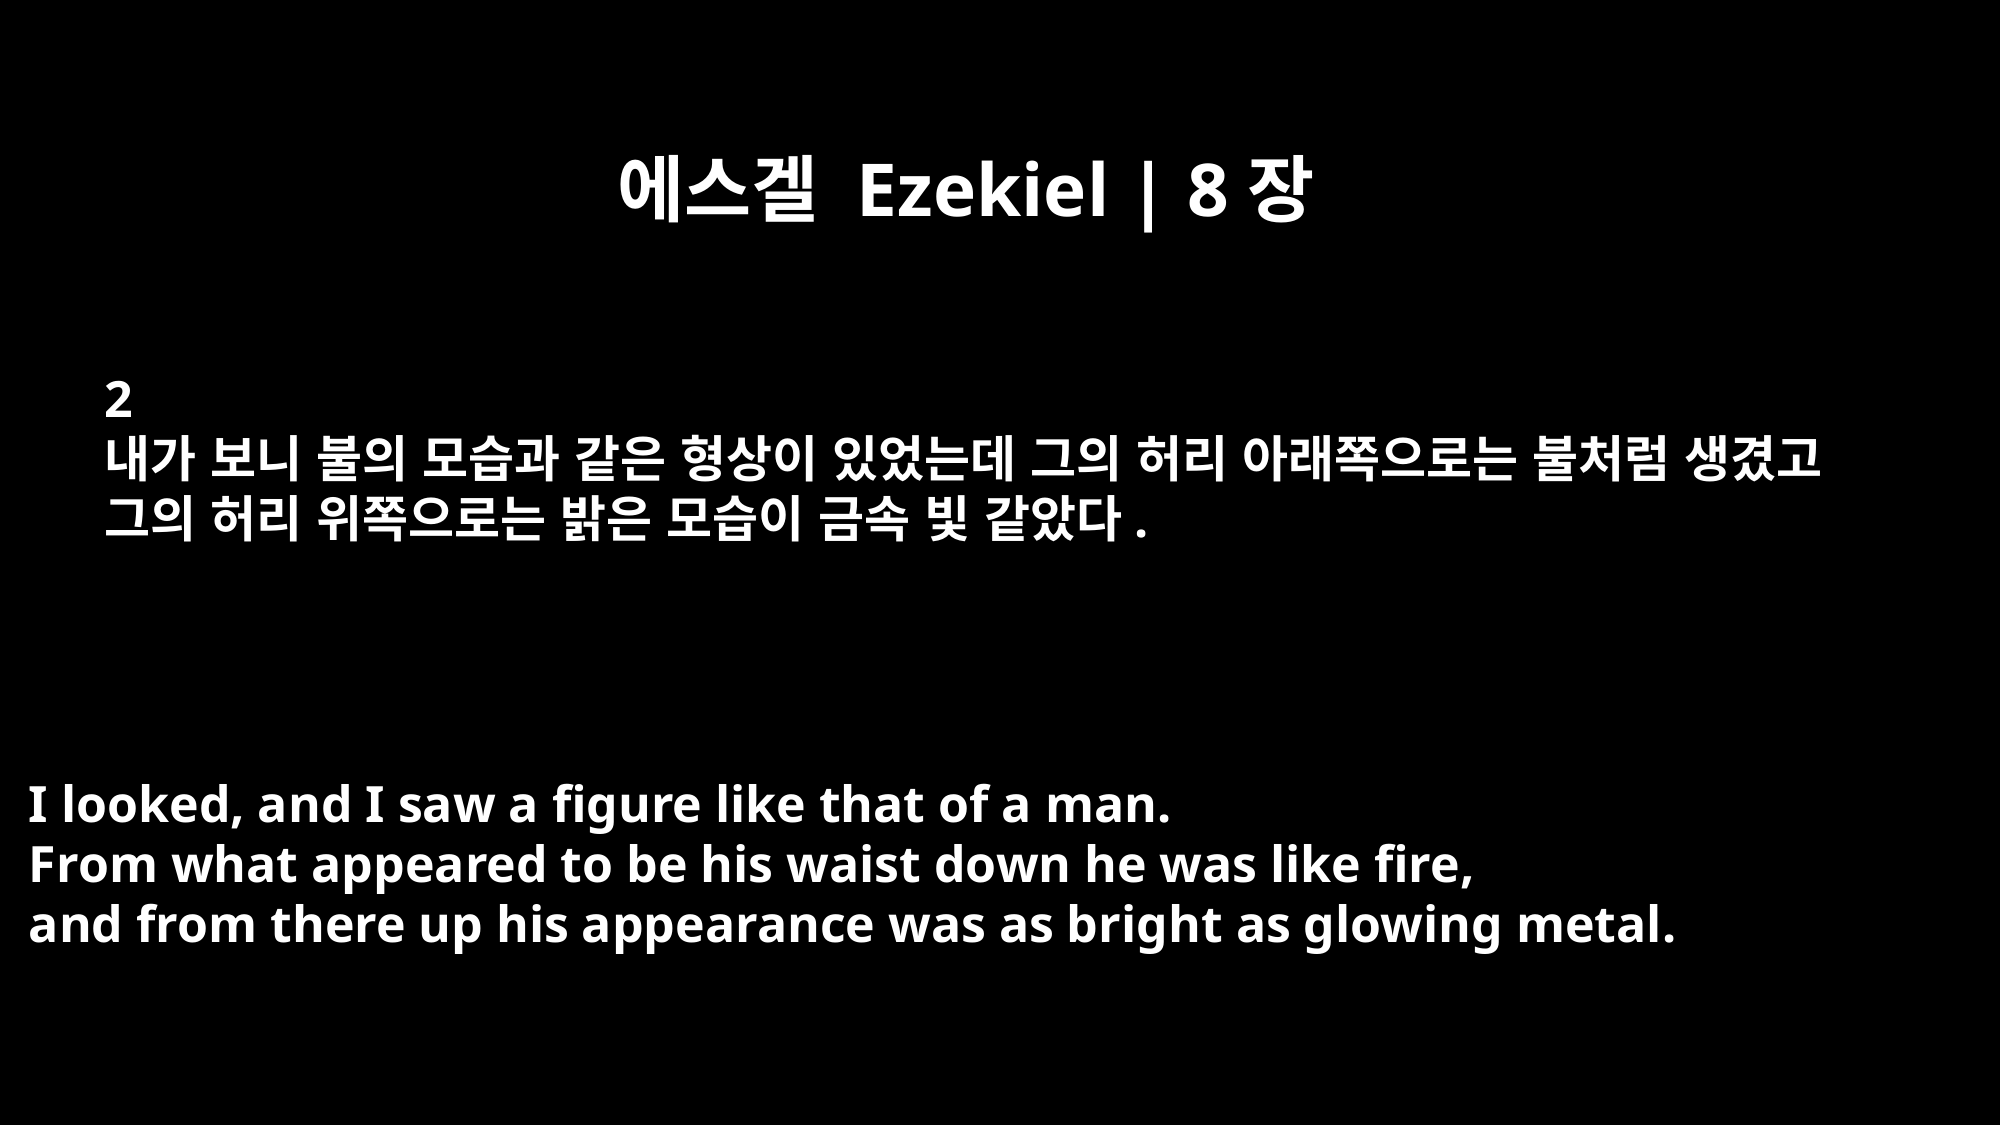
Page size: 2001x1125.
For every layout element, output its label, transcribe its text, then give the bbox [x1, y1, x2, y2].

text_box 에스겔 Ezekiel | 8장 [602, 136, 1330, 239]
text_box I looked, and I saw a figure like that of a man. From what appeared to be his waist down he was like fire, and from there up his appearance was as bright as glowing metal. [14, 764, 1692, 960]
text_box 2 내가 보니 불의 모습과 같은 형상이 있었는데 그의 허리 아래쪽으로는 불처럼 생겼고 그의 허리 위쪽으로는 밝은 모습이 금속 빛 같았다. [90, 359, 1852, 555]
